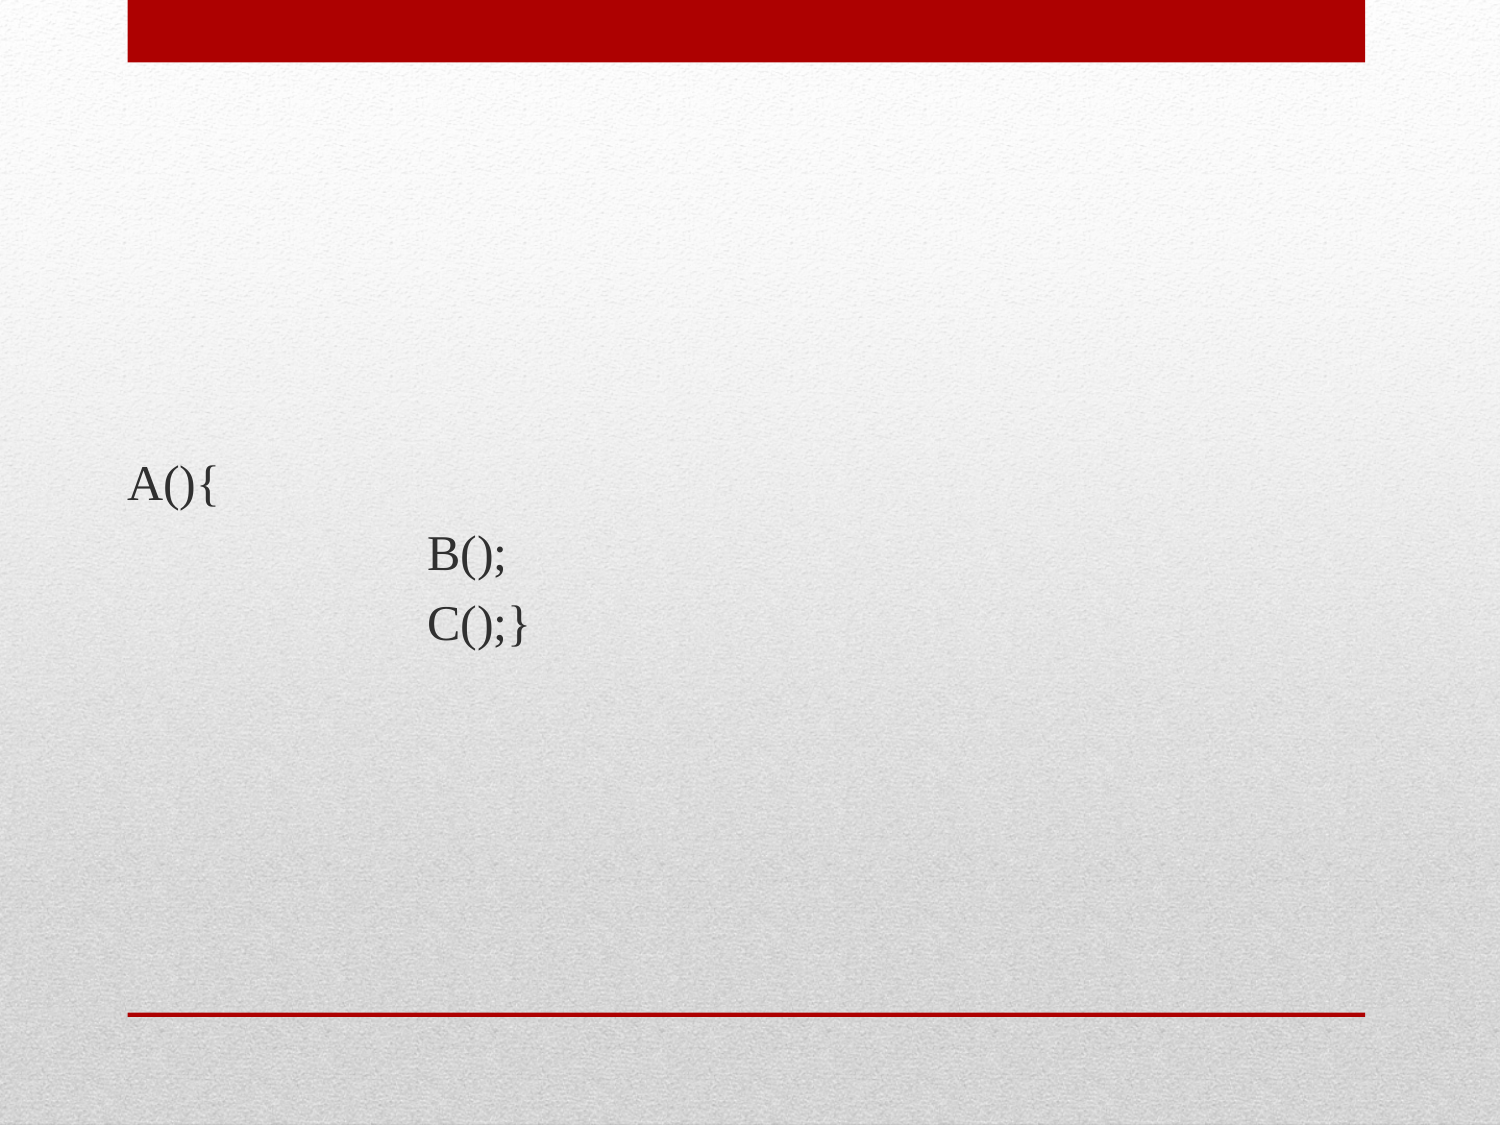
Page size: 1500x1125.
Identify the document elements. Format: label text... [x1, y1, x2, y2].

list A(){ B(); C();} [111, 172, 1362, 929]
